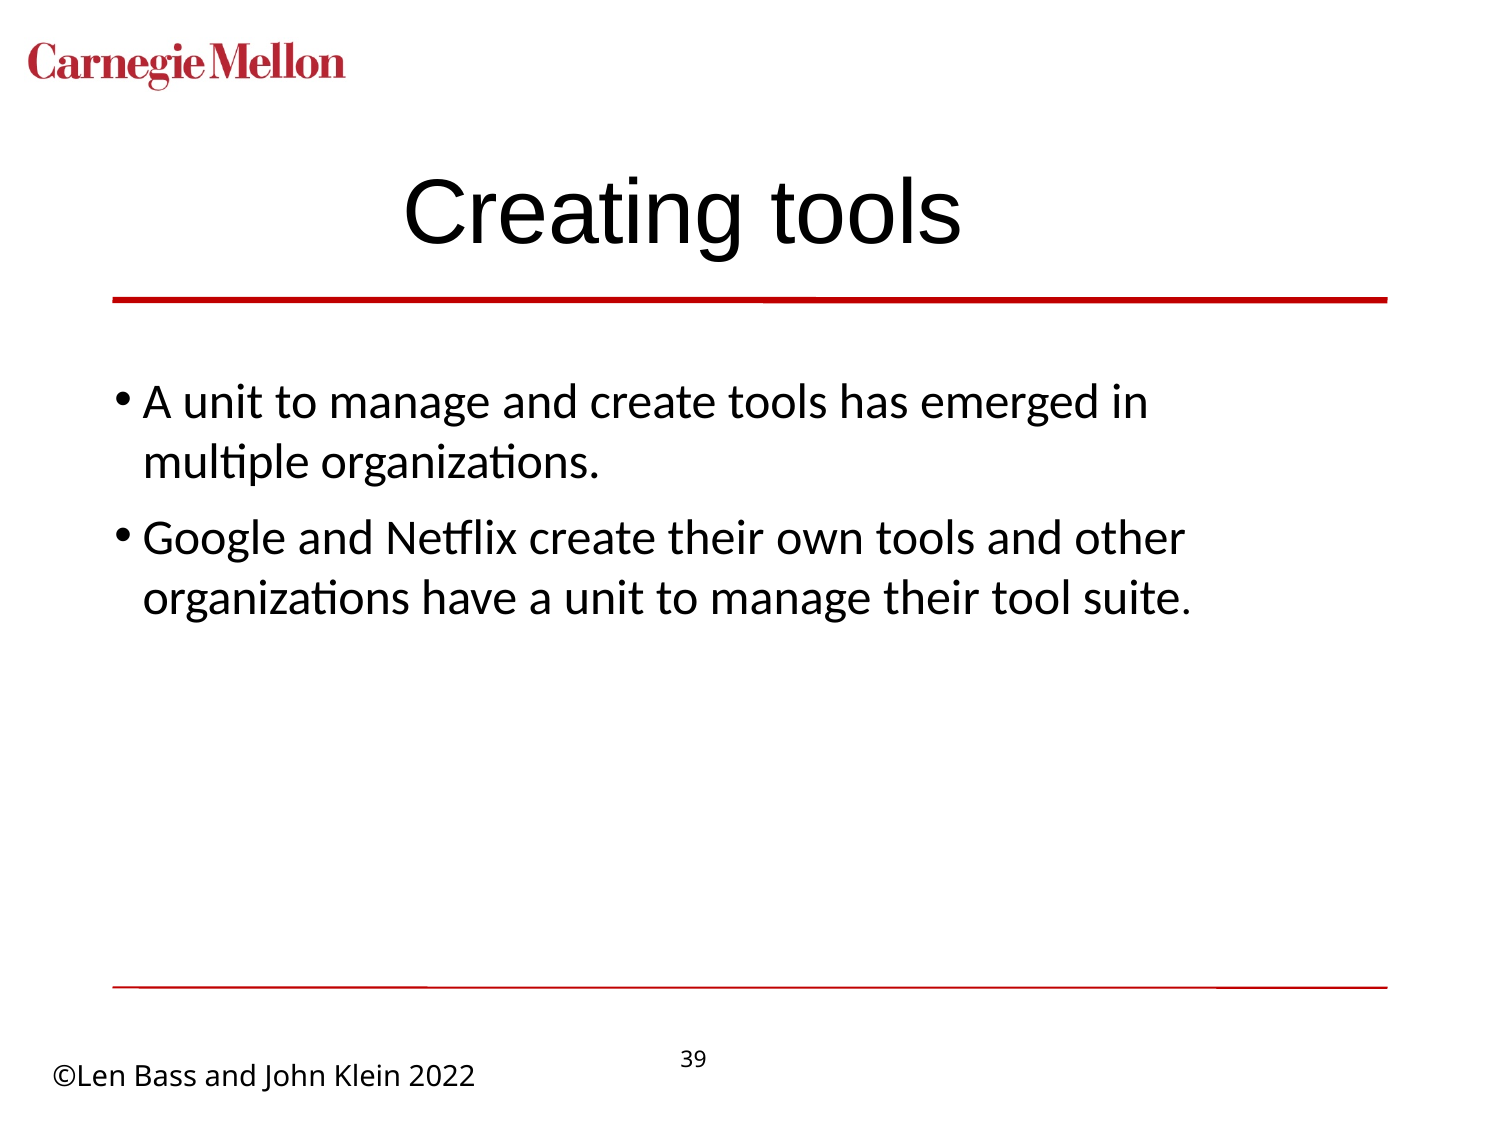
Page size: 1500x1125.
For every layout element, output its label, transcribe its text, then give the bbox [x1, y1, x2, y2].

picture [24, 37, 349, 92]
text_box A unit to manage and create tools has emerged in multiple organizations. Google and Netflix create their own tools and other organizations have a unit to manage their tool suite. [112, 361, 1306, 625]
title Creating tools [337, 111, 1027, 302]
